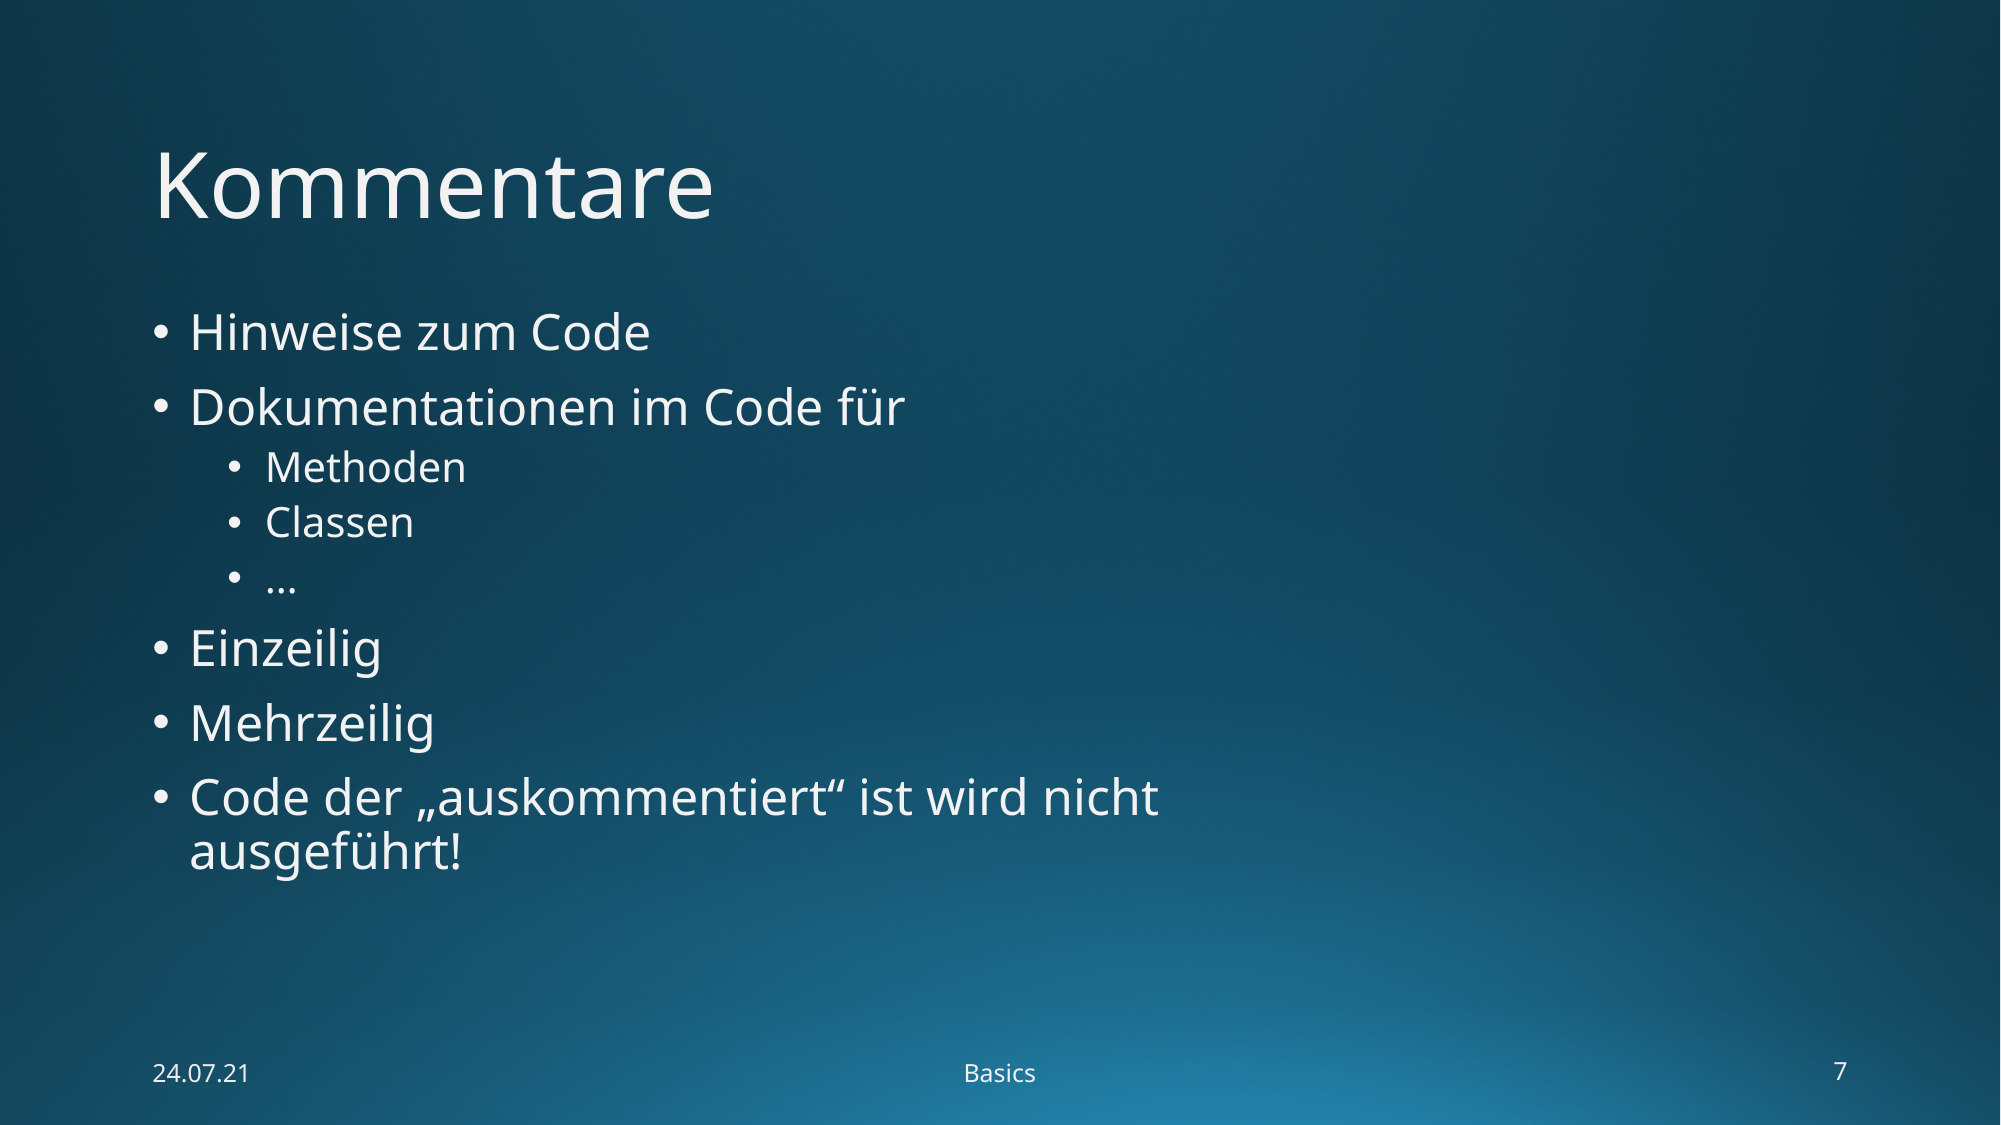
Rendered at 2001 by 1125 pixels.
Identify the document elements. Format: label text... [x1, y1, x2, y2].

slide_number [137, 1042, 588, 1103]
picture [0, 0, 2001, 1125]
list Hinweise zum Code Dokumentationen im Code für Methoden Classen … Einzeilig Mehrzeilig Code der „auskommentiert“ ist wird nicht ausgeführt! [137, 299, 1443, 1014]
title Kommentare [137, 59, 1669, 247]
footer Basics [662, 1042, 1338, 1103]
slide_number 7 [1412, 1042, 1863, 1103]
